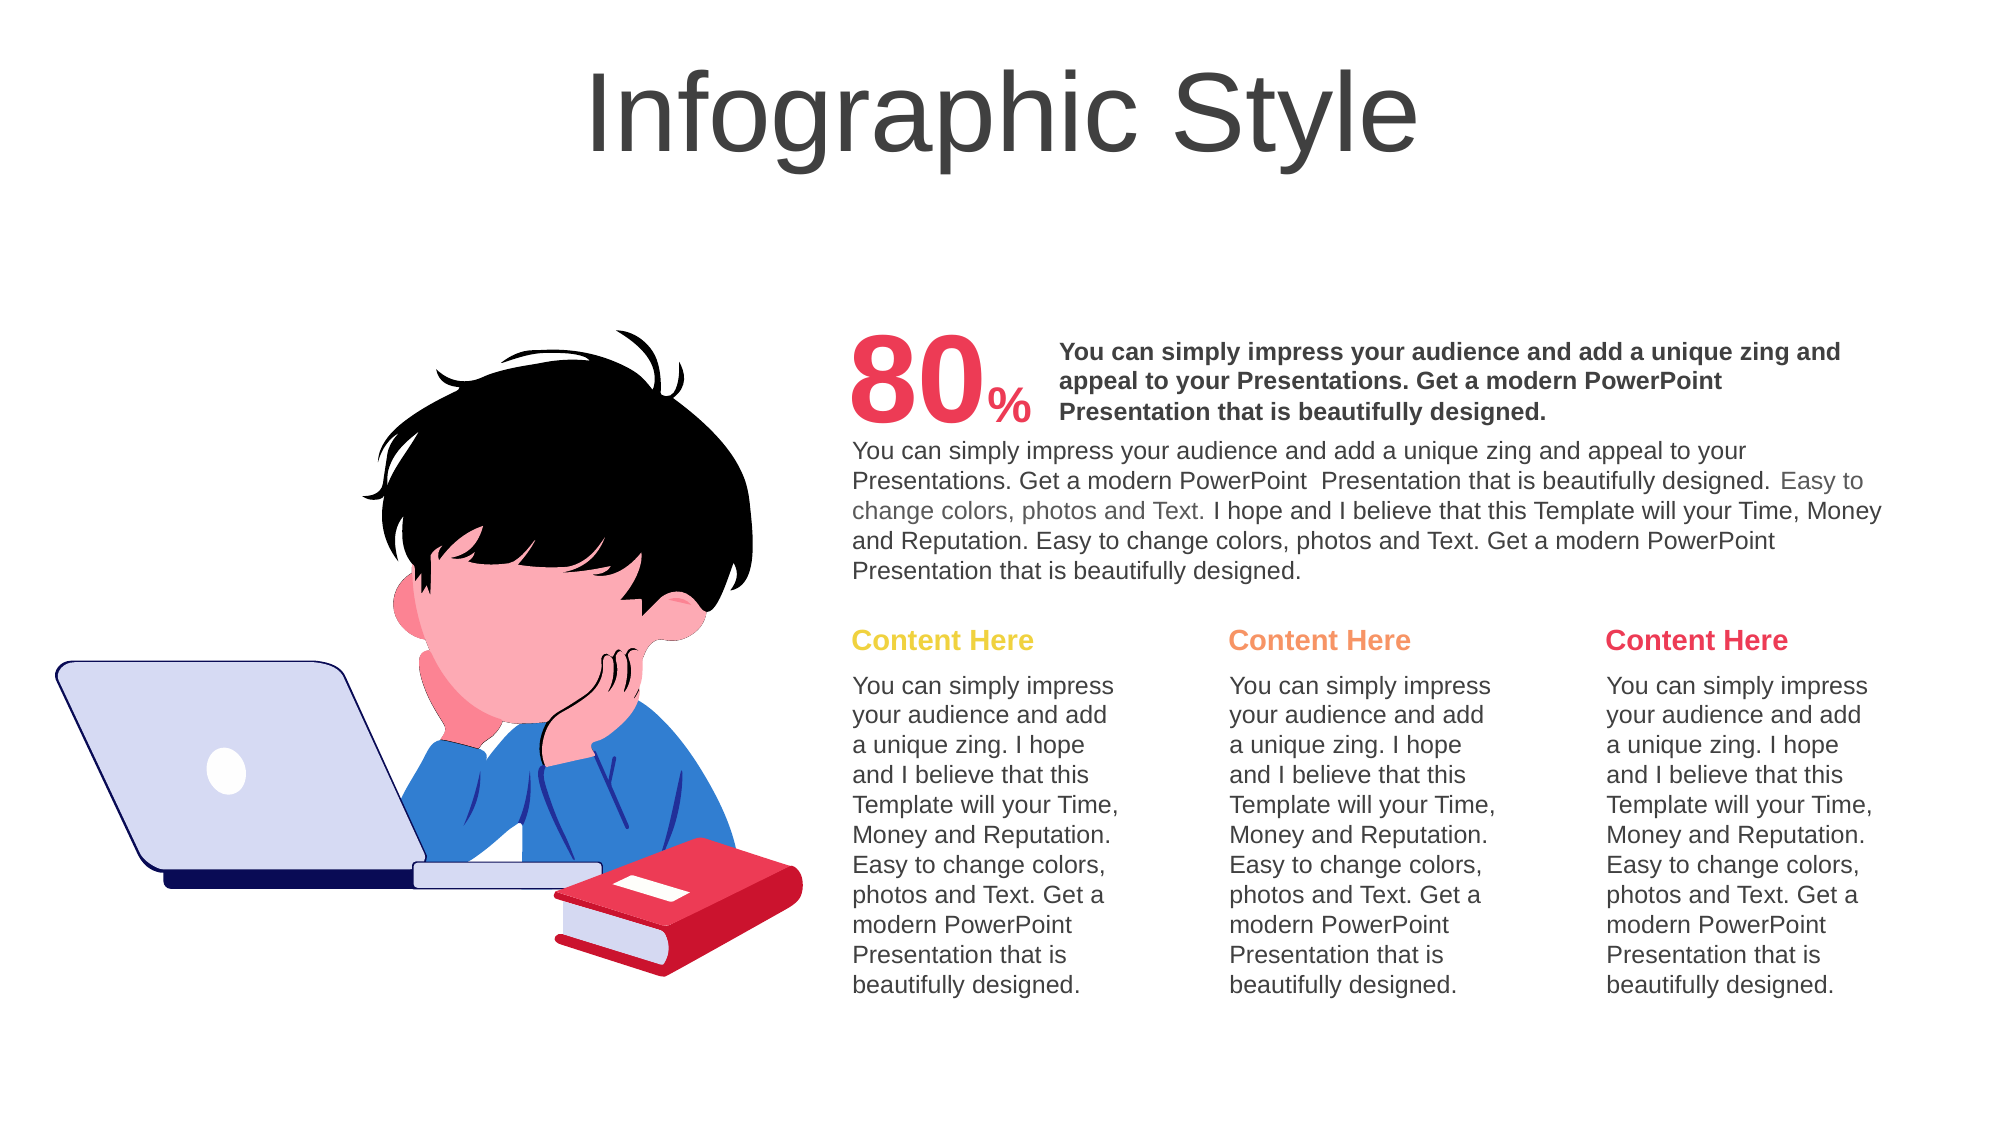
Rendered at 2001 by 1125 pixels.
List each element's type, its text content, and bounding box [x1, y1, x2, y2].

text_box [1213, 612, 1521, 1011]
text_box You can simply impress your audience and add a unique zing and appeal to your Presentations. Get a modern PowerPoint Presentation that is beautifully designed. [1044, 327, 1904, 427]
list Infographic Style [53, 55, 1952, 175]
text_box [1590, 612, 1898, 1011]
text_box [55, 330, 803, 977]
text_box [836, 612, 1144, 1011]
text_box 80% [832, 290, 1048, 455]
text_box You can simply impress your audience and add a unique zing and appeal to your Presentations. Get a modern PowerPoint Presentation that is beautifully designed. Easy to change colors, photos and Text. I hope and I believe that this Template will your Time, Money and Reputation. Easy to change colors, photos and Text. Get a modern PowerPoint Presentation that is beautifully designed. [837, 427, 1904, 592]
